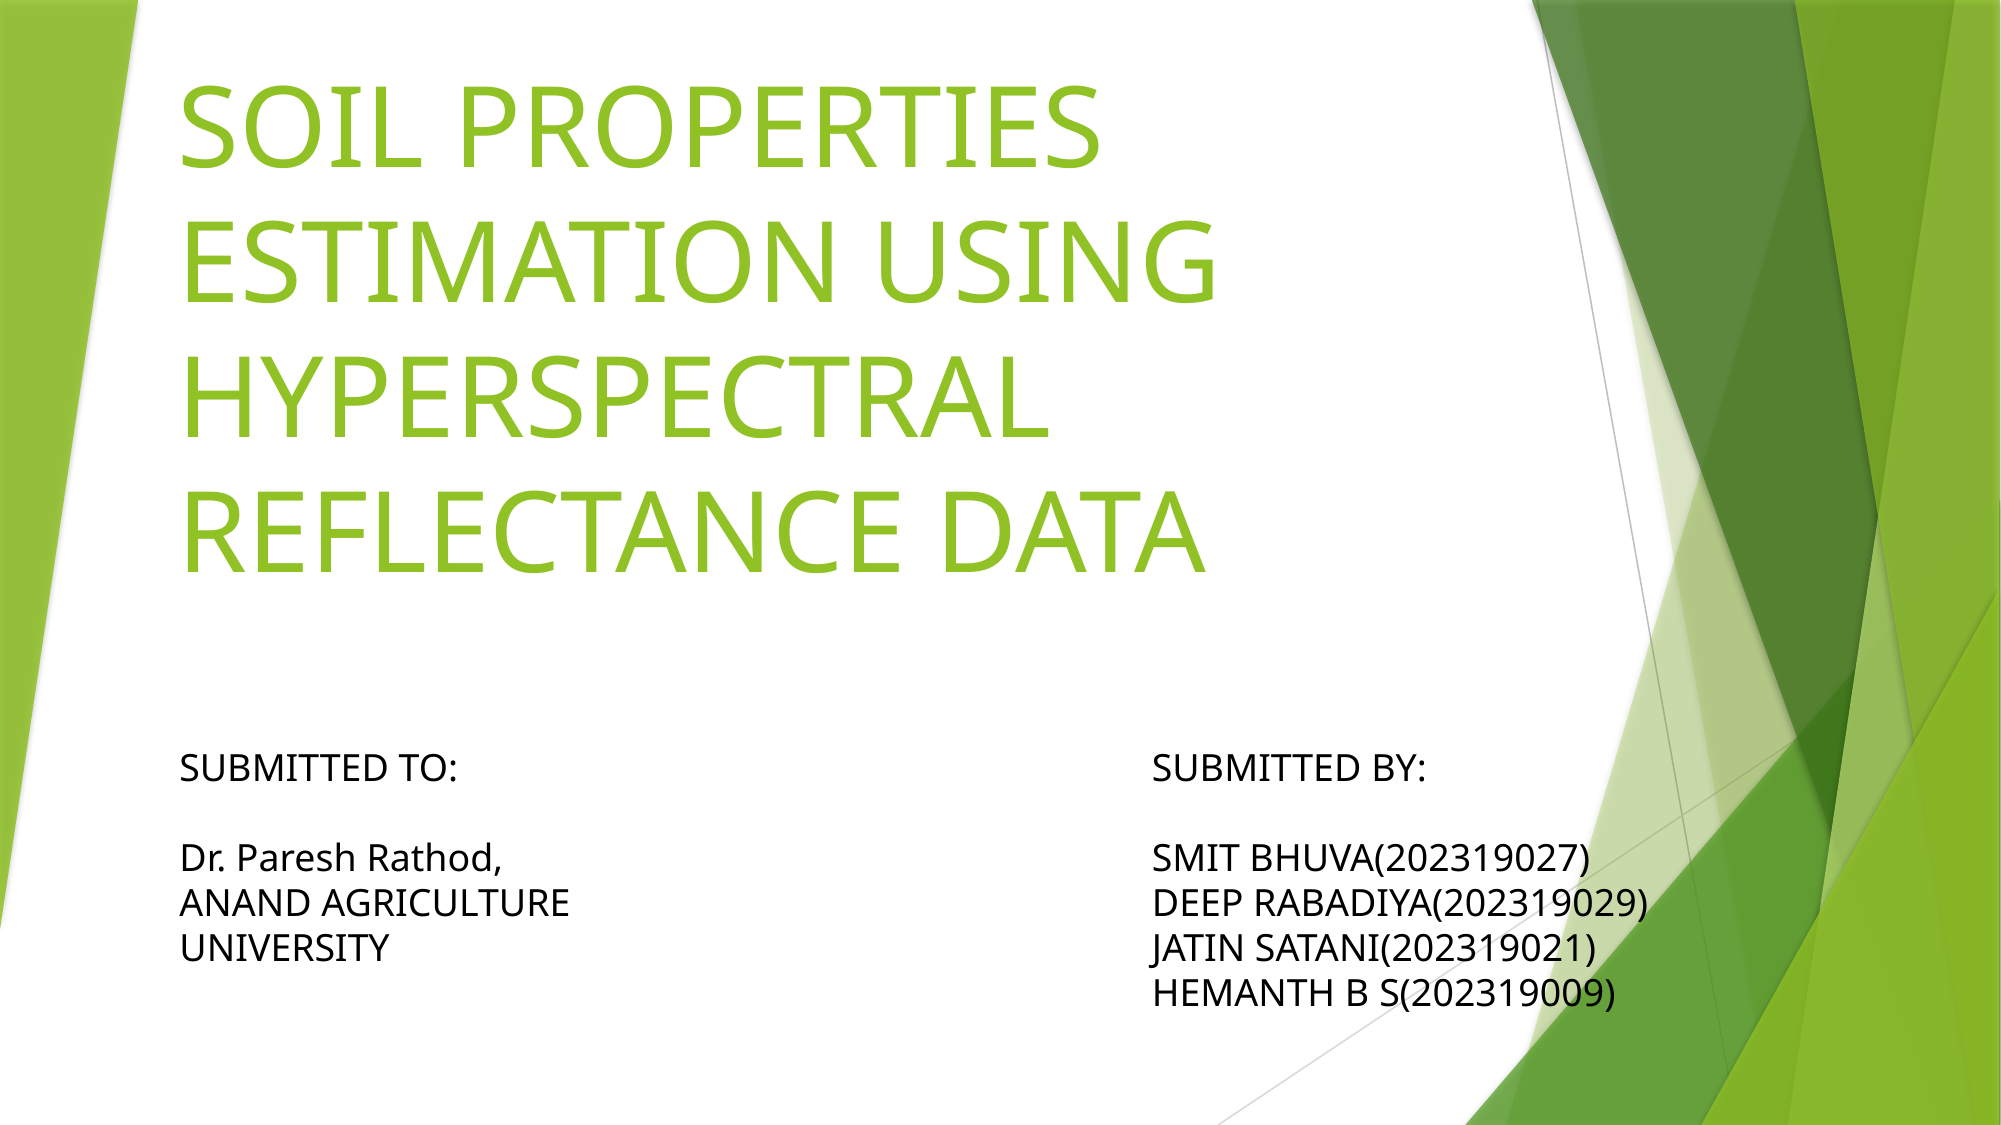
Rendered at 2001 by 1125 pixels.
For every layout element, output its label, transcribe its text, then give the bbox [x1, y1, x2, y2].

text_box SUBMITTED BY: SMIT BHUVA(202319027) DEEP RABADIYA(202319029) JATIN SATANI(202319021) HEMANTH B S(202319009) [1137, 737, 1765, 1022]
title SOIL PROPERTIES ESTIMATION USING HYPERSPECTRAL REFLECTANCE DATA [162, 332, 1592, 603]
text_box SUBMITTED TO: Dr. Paresh Rathod, ANAND AGRICULTURE UNIVERSITY [164, 737, 721, 977]
